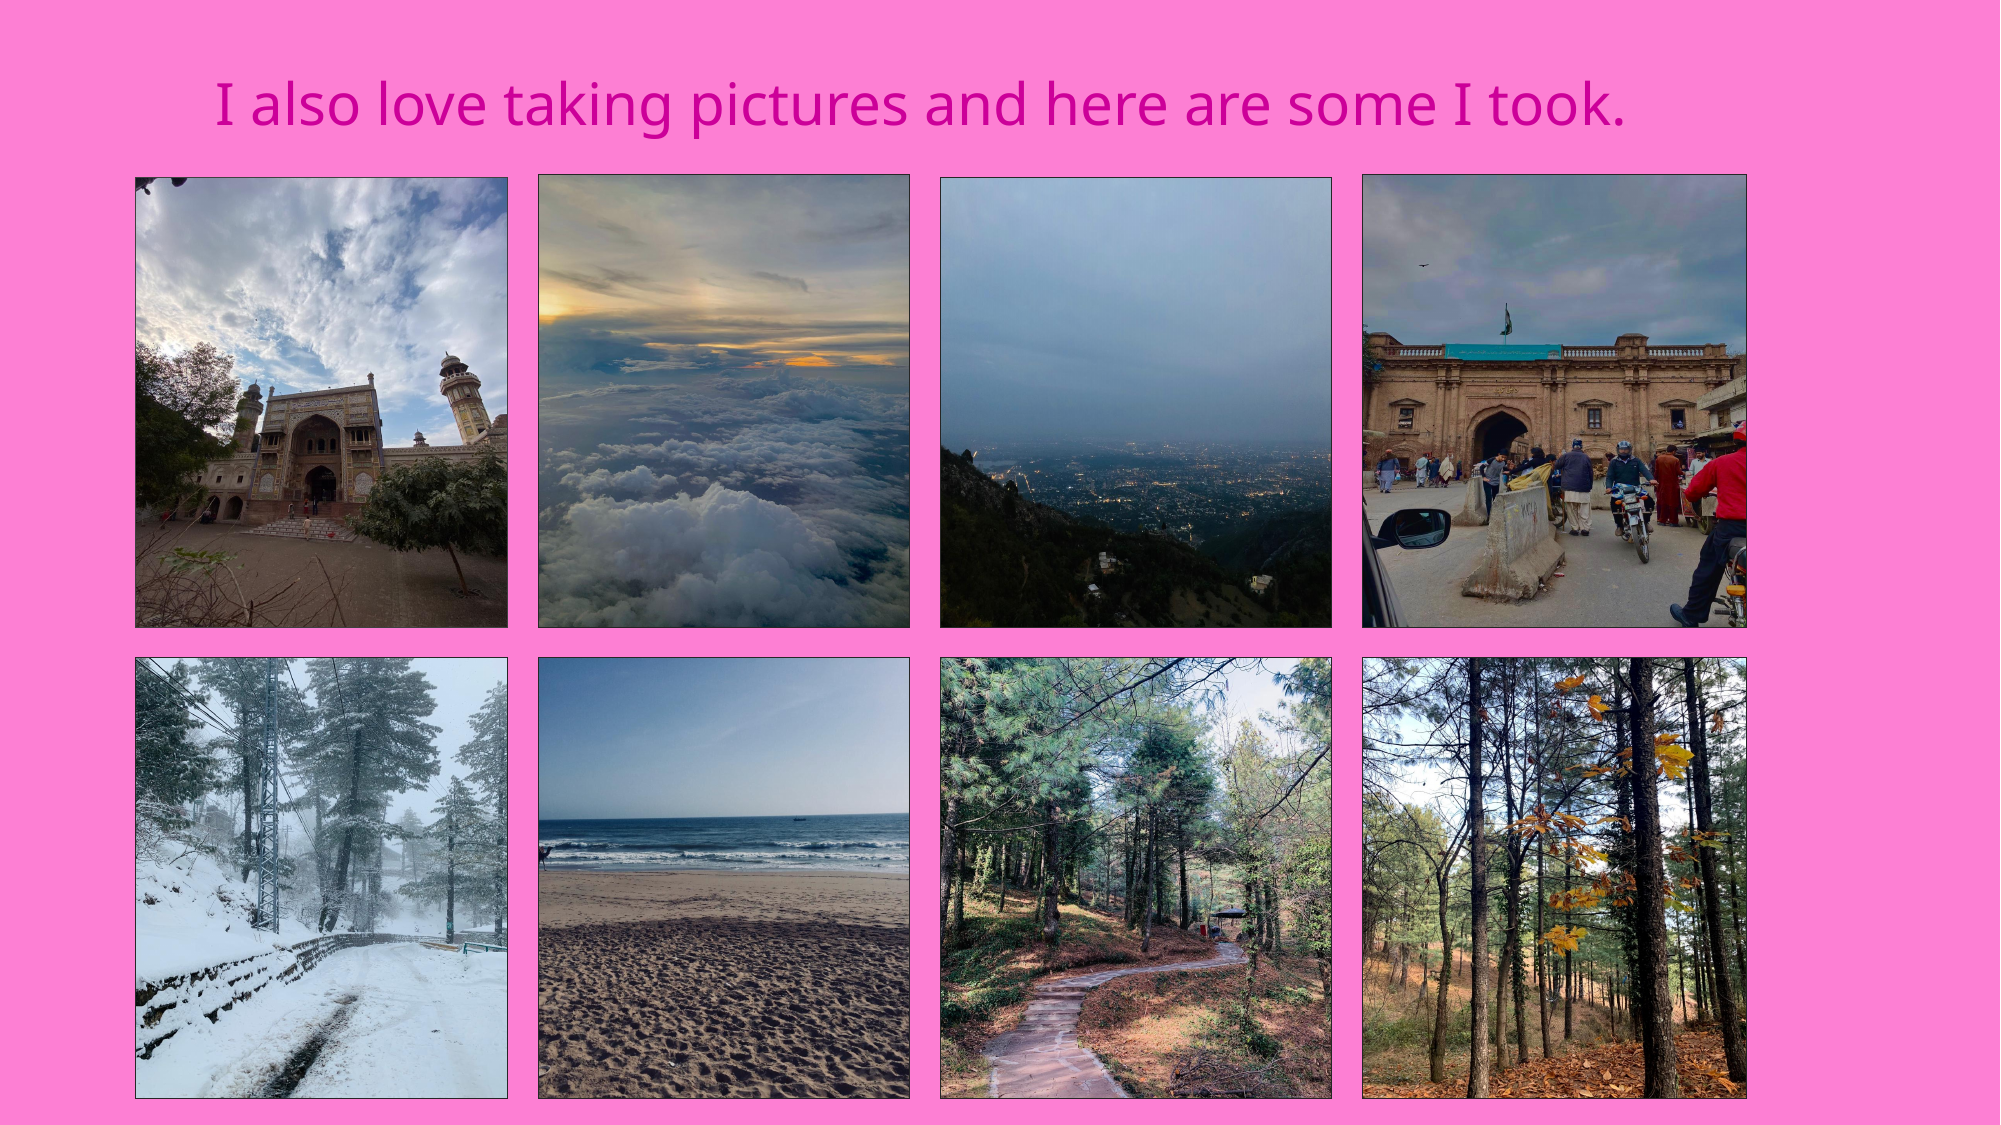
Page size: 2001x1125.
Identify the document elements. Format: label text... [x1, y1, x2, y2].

picture [134, 657, 508, 1099]
text_box I also love taking pictures and here are some I took. [200, 59, 1877, 145]
picture [940, 177, 1332, 628]
picture [1362, 657, 1747, 1099]
picture [1362, 174, 1747, 628]
picture [538, 657, 910, 1099]
picture [940, 657, 1332, 1099]
picture [134, 177, 508, 628]
picture [538, 174, 910, 628]
